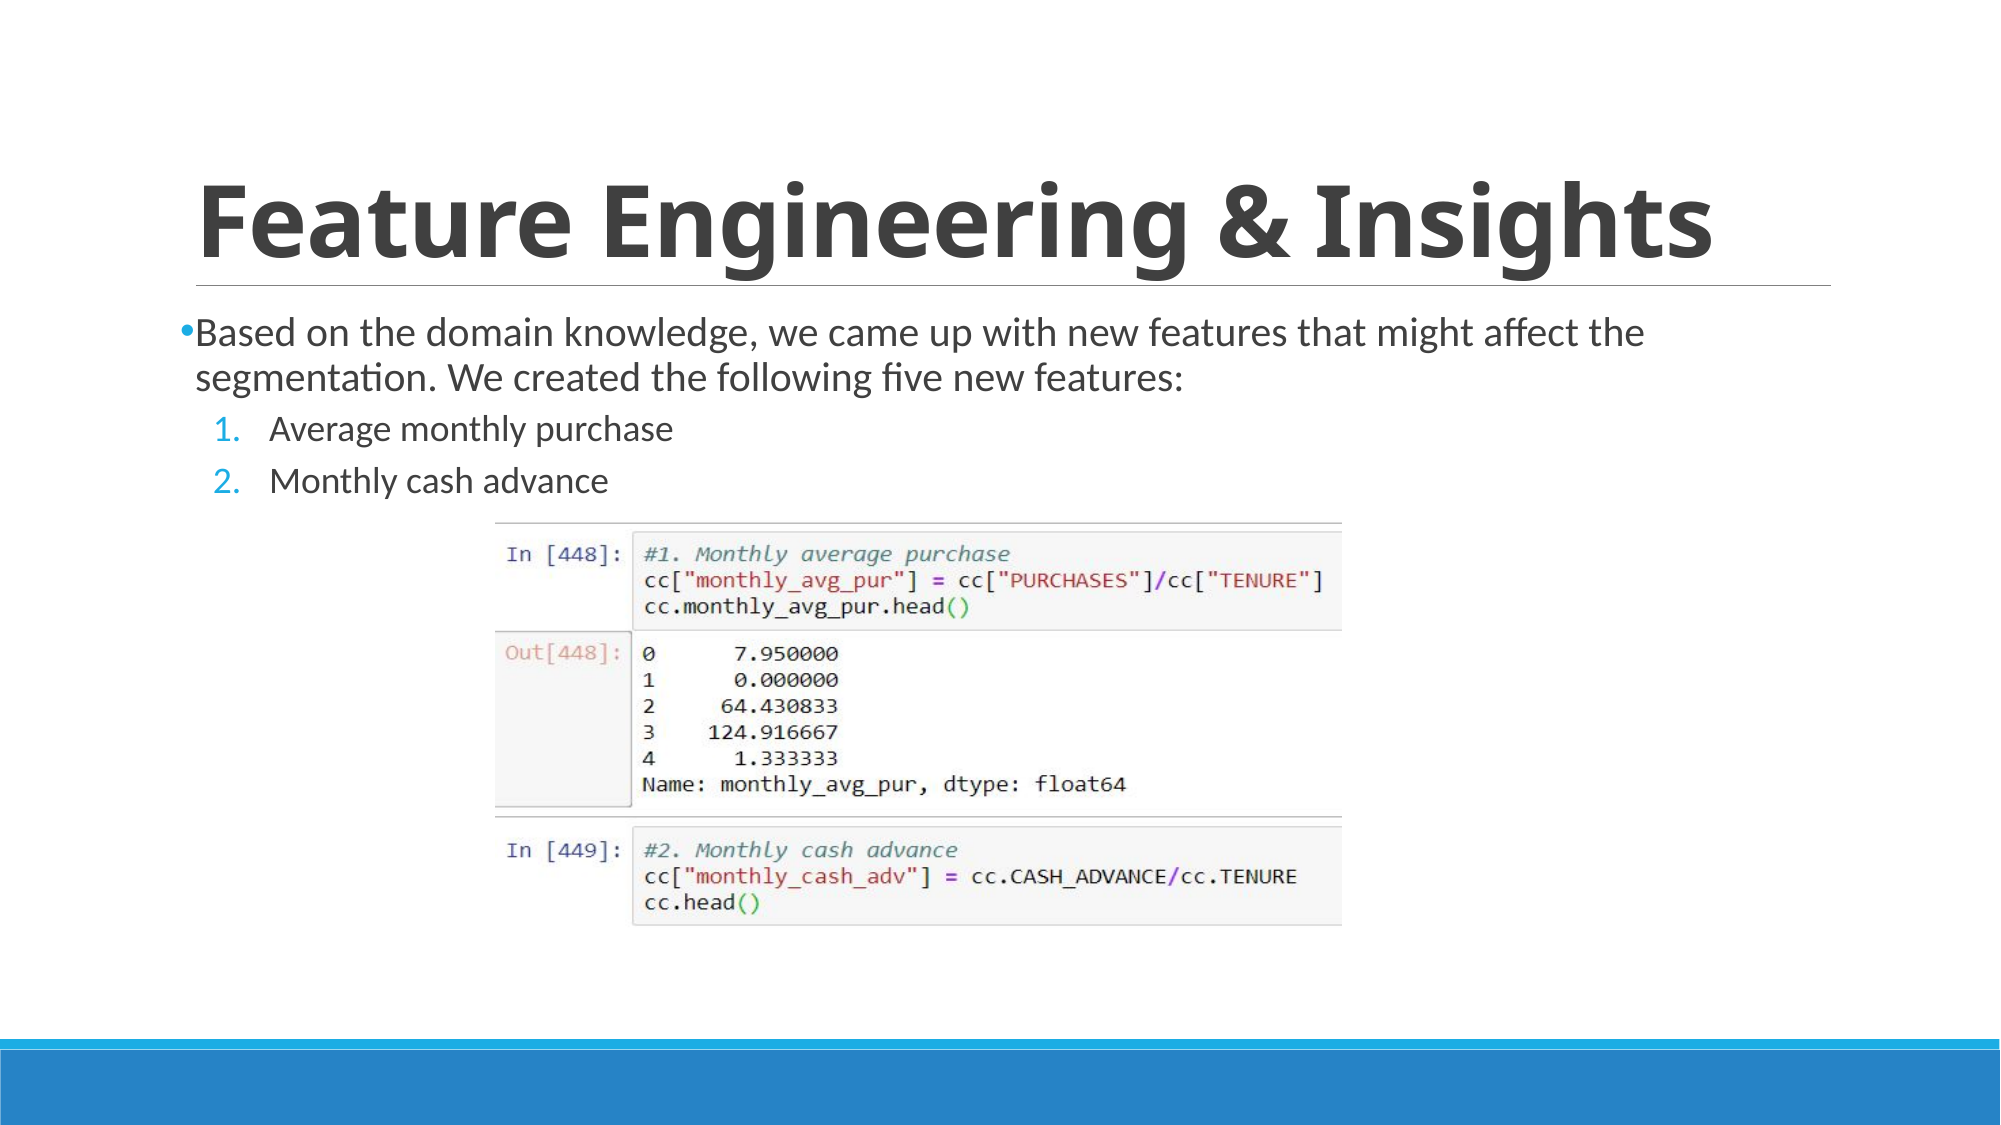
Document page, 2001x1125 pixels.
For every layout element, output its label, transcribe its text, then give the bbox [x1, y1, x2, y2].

picture [494, 519, 1343, 933]
title Feature Engineering & Insights [180, 47, 1830, 285]
list Based on the domain knowledge, we came up with new features that might affect the segmentation. We created the following five new features: Average monthly purchase Monthly cash advance [180, 302, 1830, 963]
